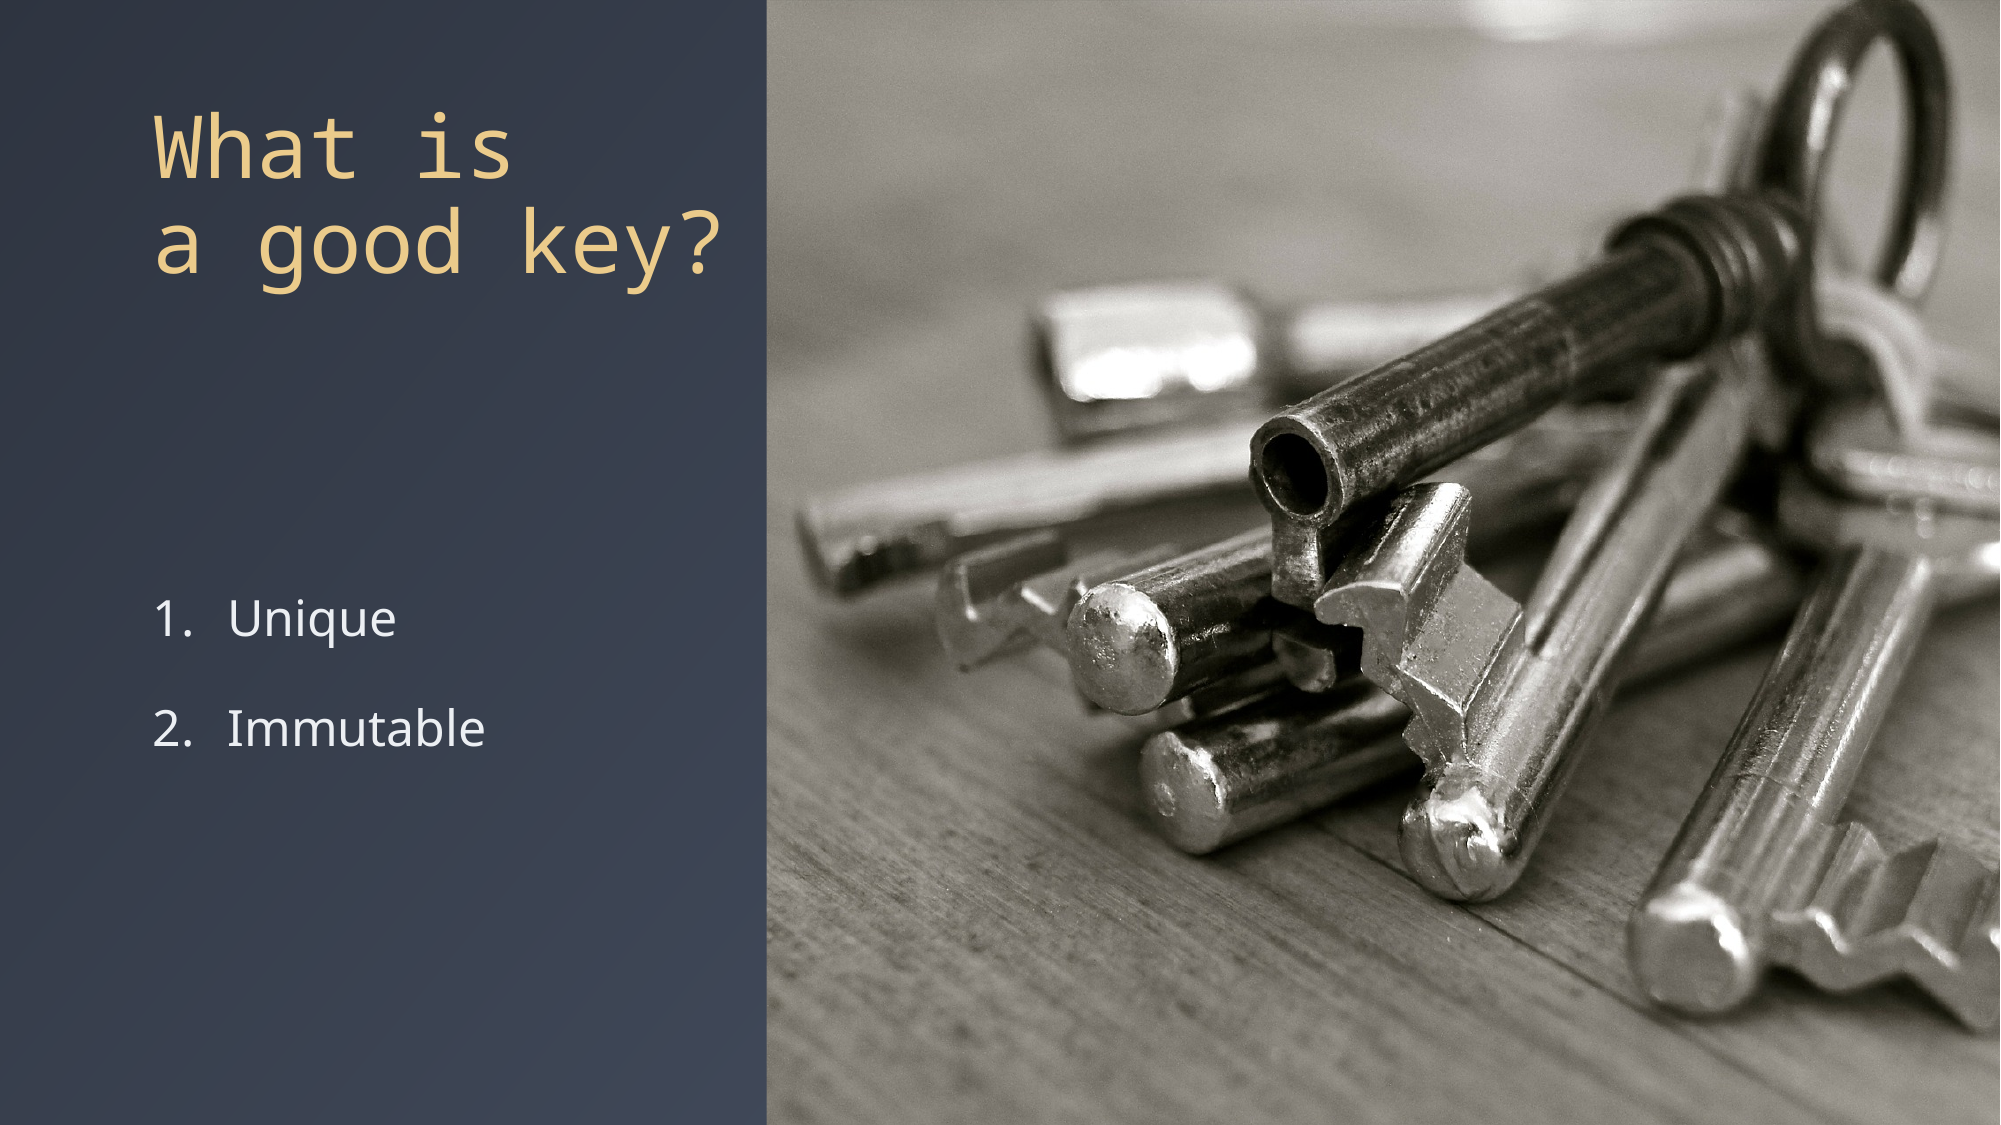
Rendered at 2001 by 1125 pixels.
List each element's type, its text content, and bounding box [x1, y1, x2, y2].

list Unique Immutable [137, 299, 766, 1014]
picture [766, 0, 2000, 1125]
title What is a good key? [137, 96, 766, 299]
